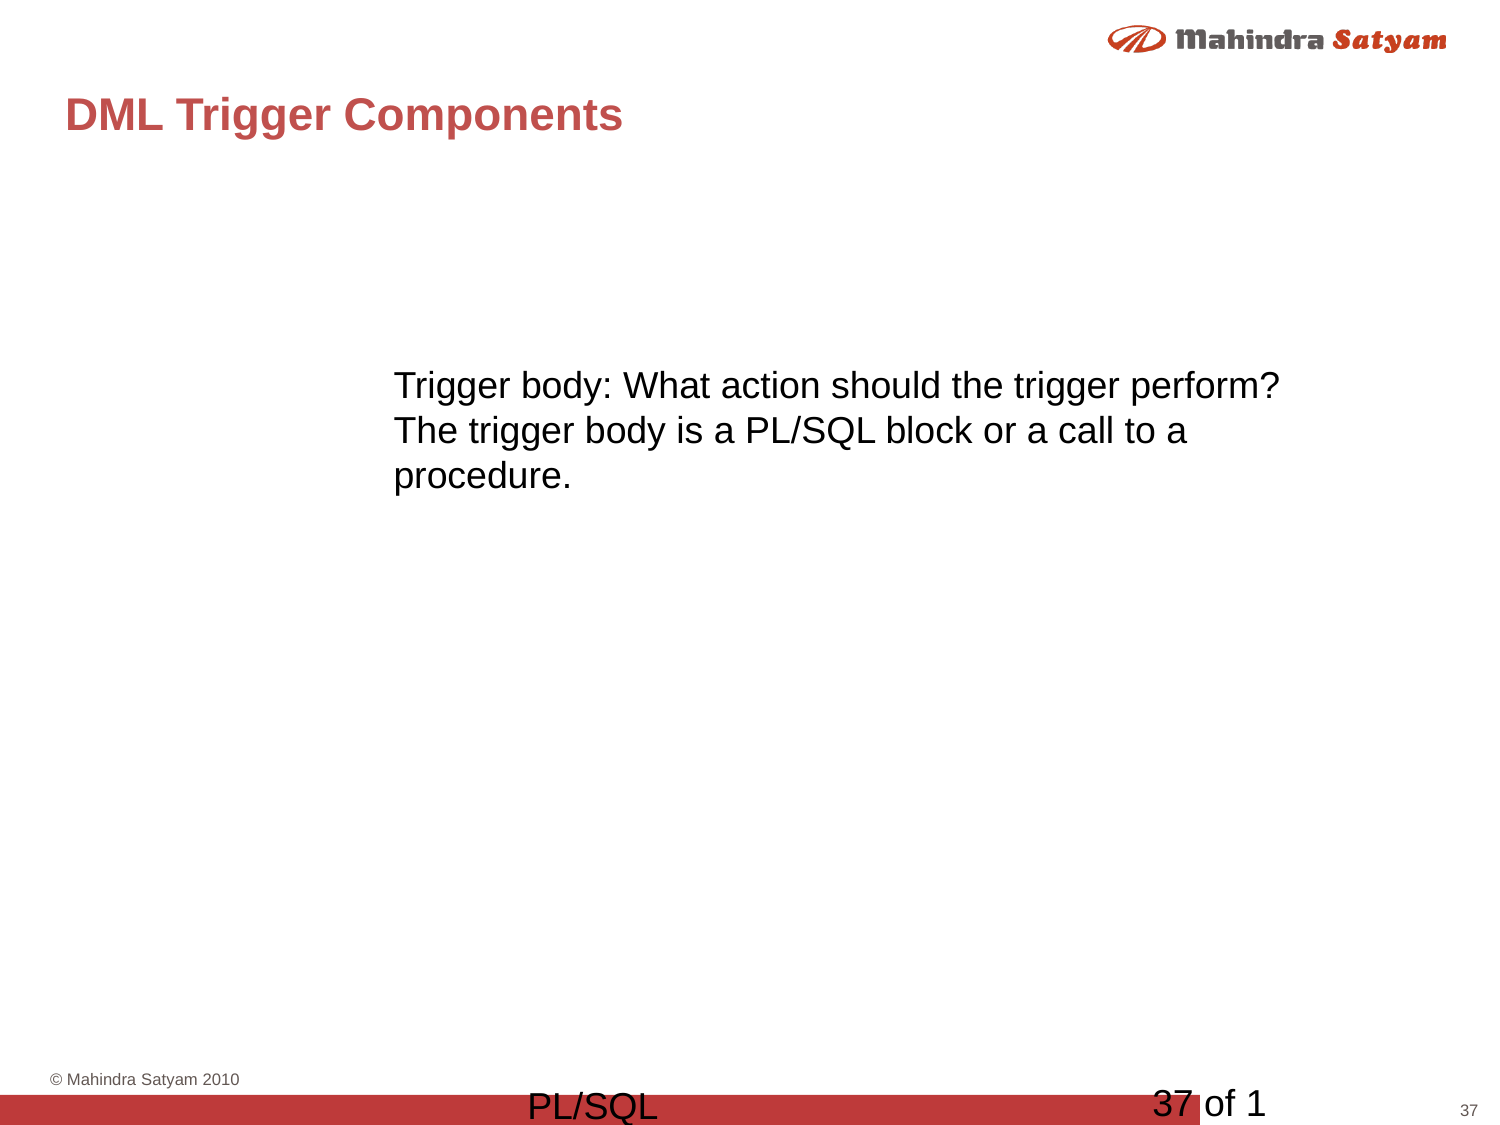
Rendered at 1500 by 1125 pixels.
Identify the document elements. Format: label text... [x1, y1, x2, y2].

slide_number 37 of 1 [1137, 1071, 1488, 1125]
picture [1107, 25, 1446, 53]
footer PL/SQL [512, 1074, 988, 1116]
title DML Trigger Components [49, 76, 1452, 133]
list Trigger body: What action should the trigger perform? The trigger body is a PL/SQL block or a call to a procedure. [378, 353, 1347, 1007]
